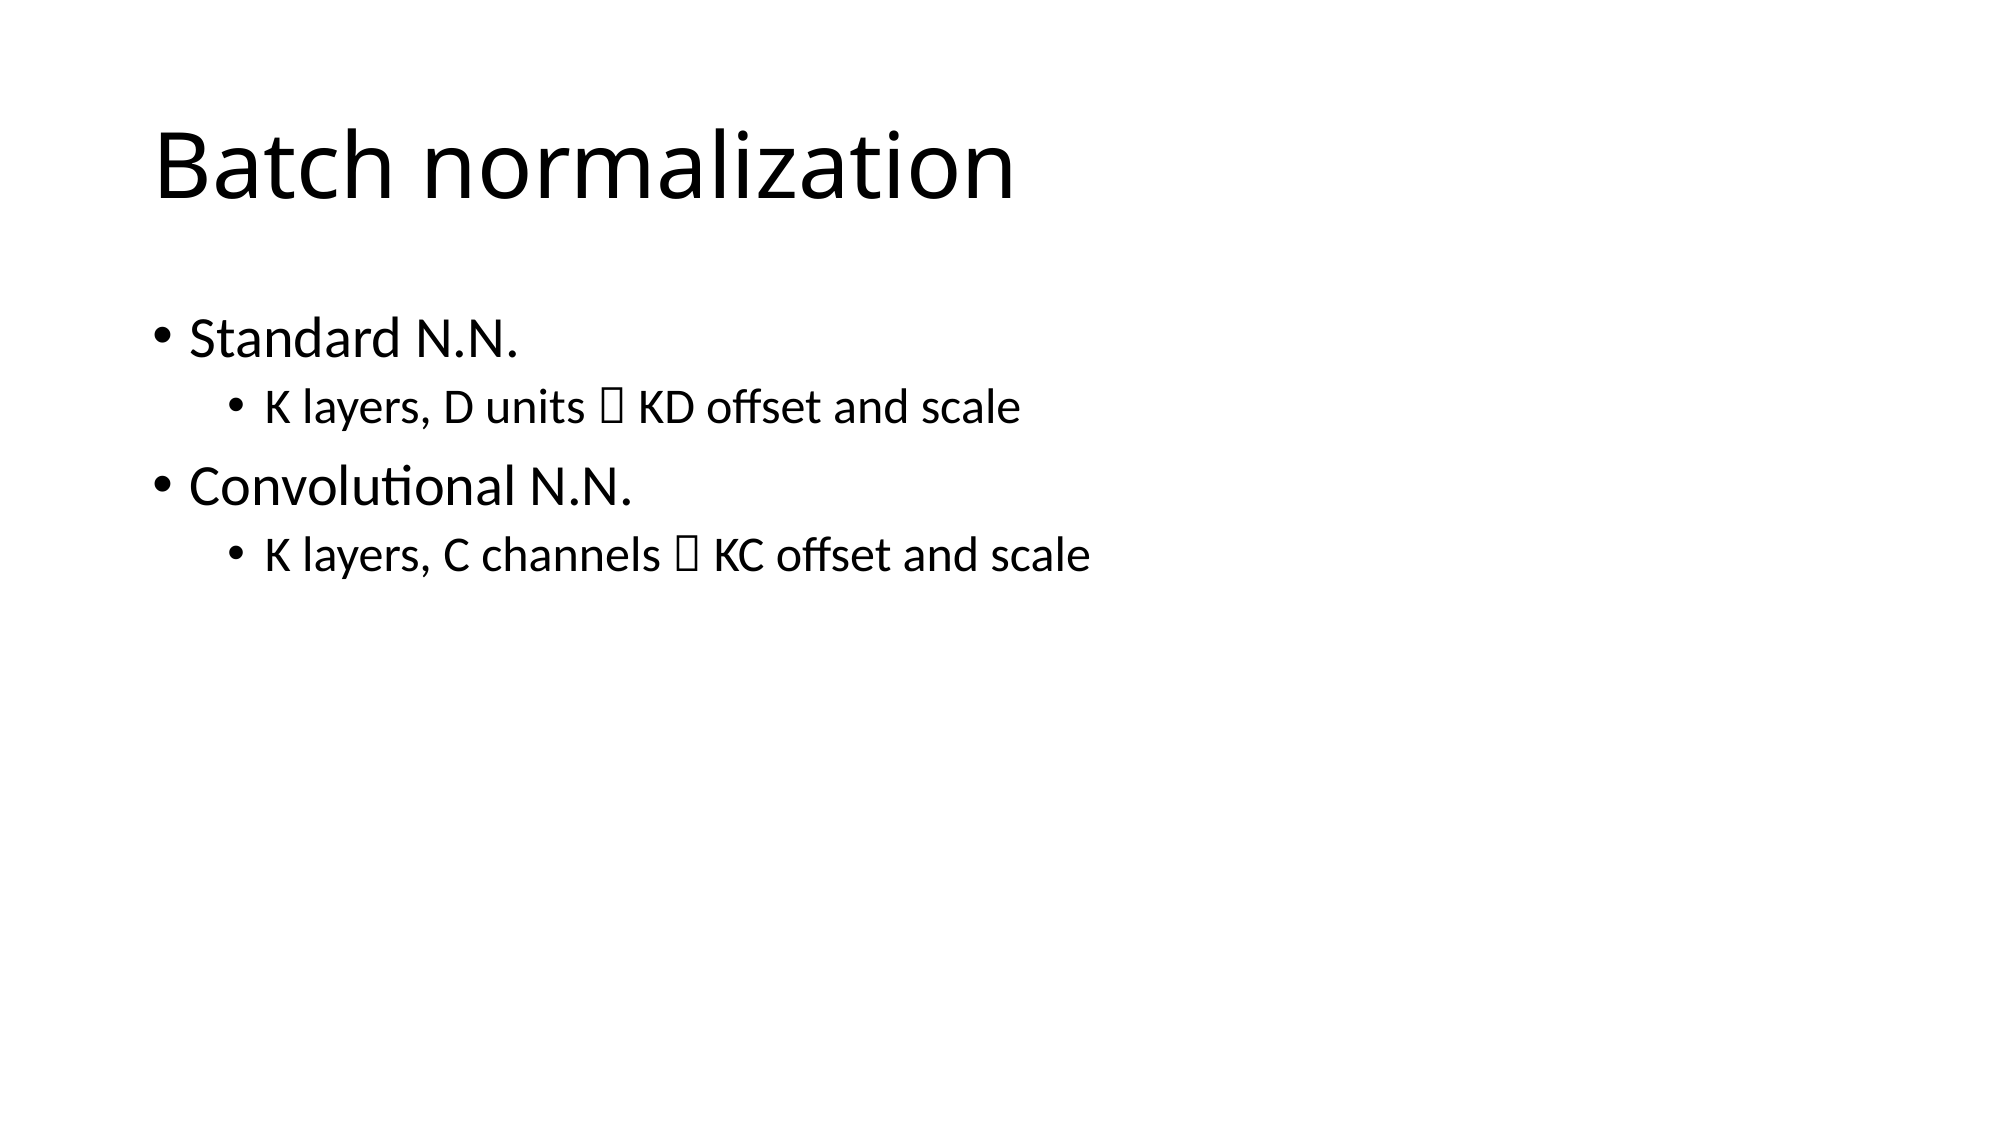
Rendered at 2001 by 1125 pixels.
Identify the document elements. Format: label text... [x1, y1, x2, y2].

list Standard N.N. K layers, D units  KD offset and scale Convolutional N.N. K layers, C channels  KC offset and scale [137, 299, 1863, 1014]
title Batch normalization [137, 59, 1863, 278]
